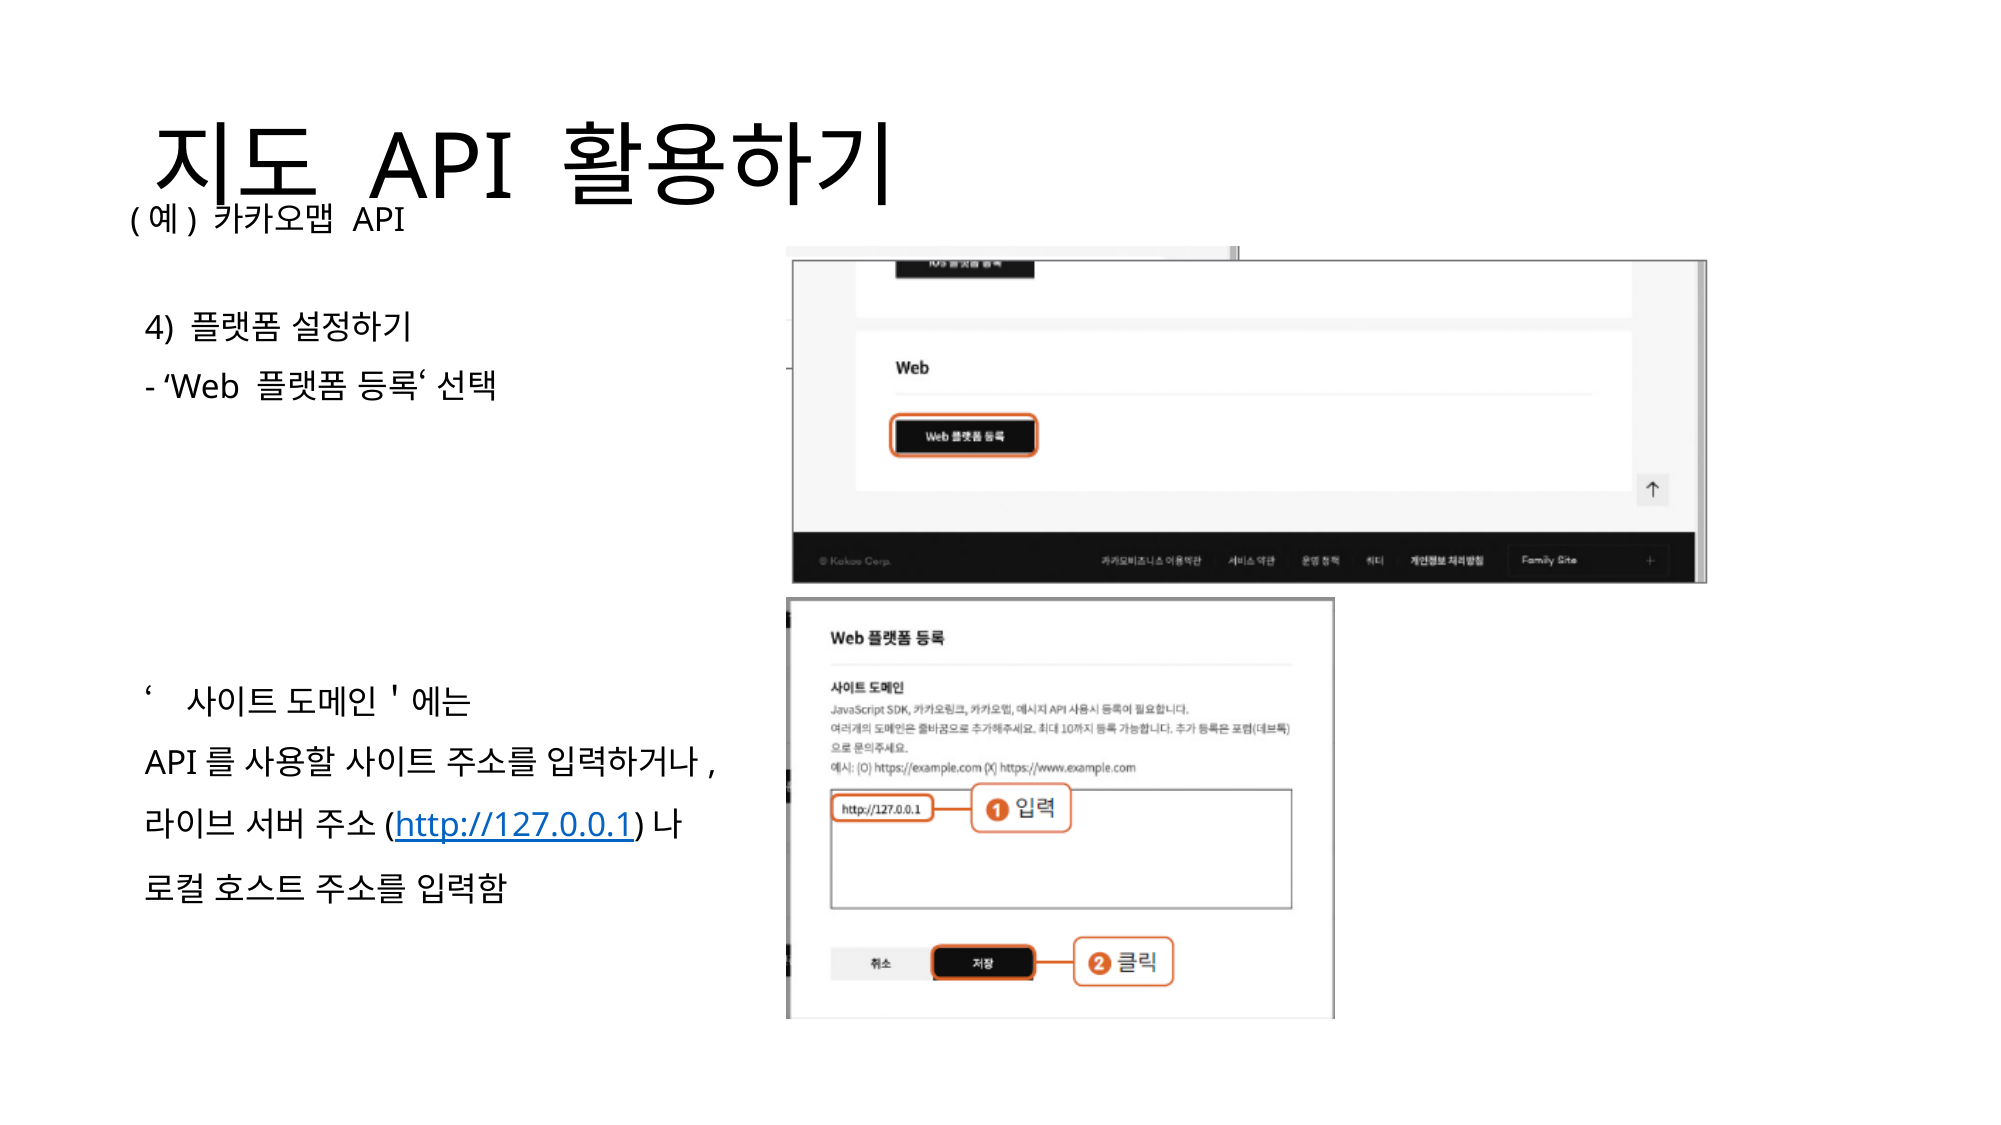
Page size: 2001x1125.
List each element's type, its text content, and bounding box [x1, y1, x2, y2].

text_box (예) 카카오맵 API [115, 190, 1358, 246]
picture [786, 246, 1709, 1019]
text_box 4) 플랫폼 설정하기 - ‘Web 플랫폼 등록‘ 선택 [129, 278, 786, 413]
title 지도 API 활용하기 [137, 59, 1863, 278]
text_box ‘사이트 도메인＇에는 API를 사용할 사이트 주소를 입력하거나, 라이브 서버 주소(http://127.0.0.1)나 로컬 호스트 주소를 입력함 [129, 653, 786, 916]
